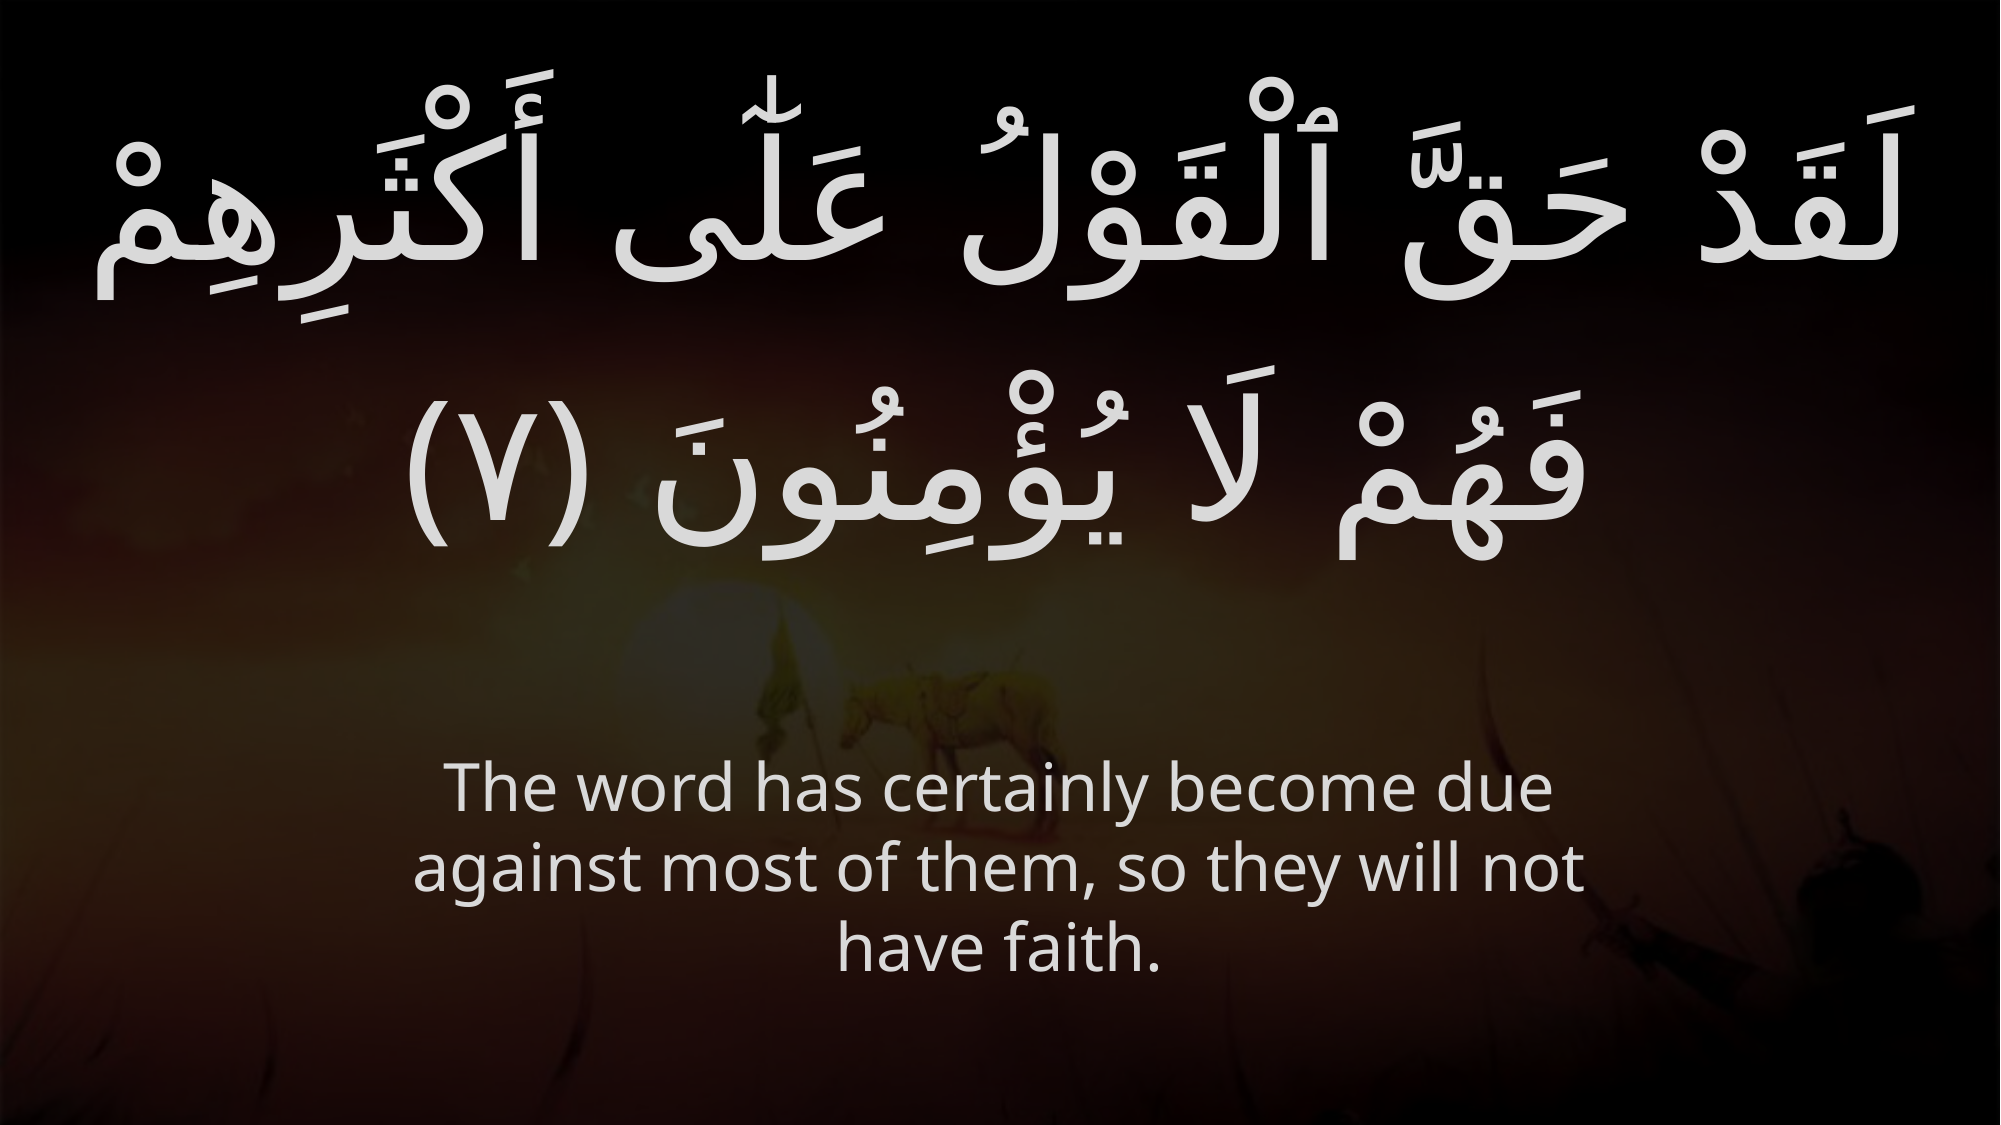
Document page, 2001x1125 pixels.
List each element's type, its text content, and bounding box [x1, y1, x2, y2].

list The word has certainly become due against most of them, so they will not have faith. [356, 737, 1644, 1050]
title لَقَدْ حَقَّ ٱلْقَوْلُ عَلٰٓى أَكْثَرِهِمْ فَهُمْ لَا يُؤْمِنُونَ ﴿٧﴾ [0, 200, 2000, 388]
